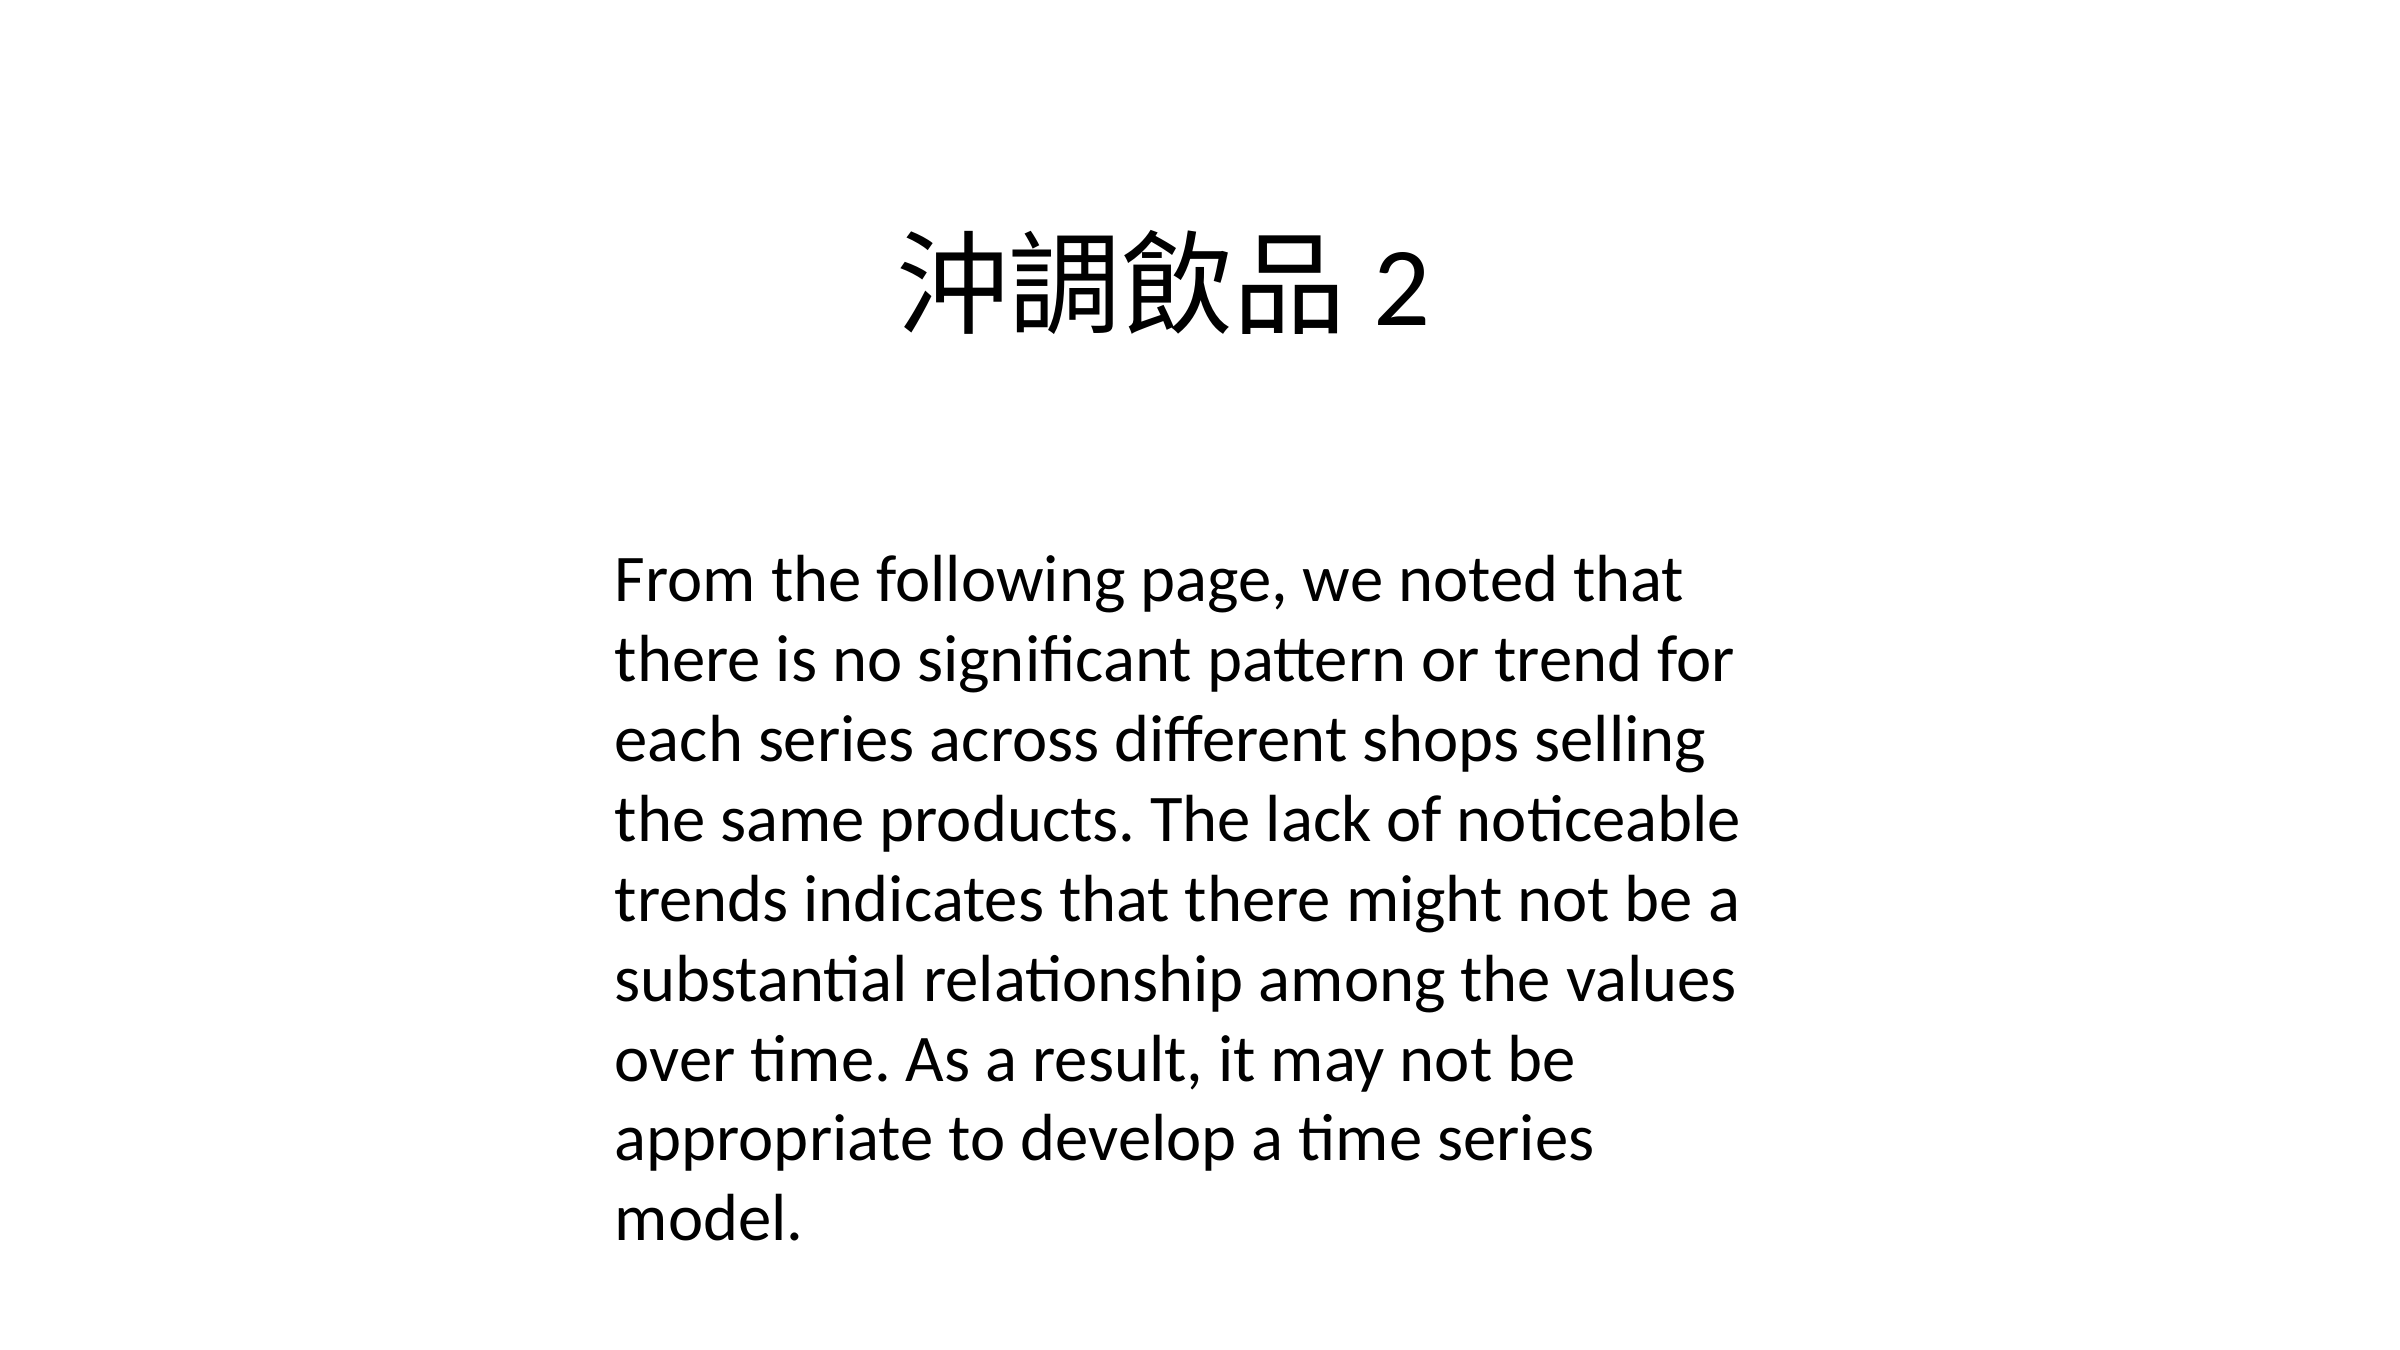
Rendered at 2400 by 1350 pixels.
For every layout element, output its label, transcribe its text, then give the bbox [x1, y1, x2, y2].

text_box 沖調飲品2 [655, 198, 1672, 468]
text_box From the following page, we noted that there is no significant pattern or trend for each series across different shops selling the same products. The lack of noticeable trends indicates that there might not be a substantial relationship among the values over time. As a result, it may not be appropriate to develop a time series model. [599, 527, 1800, 1262]
